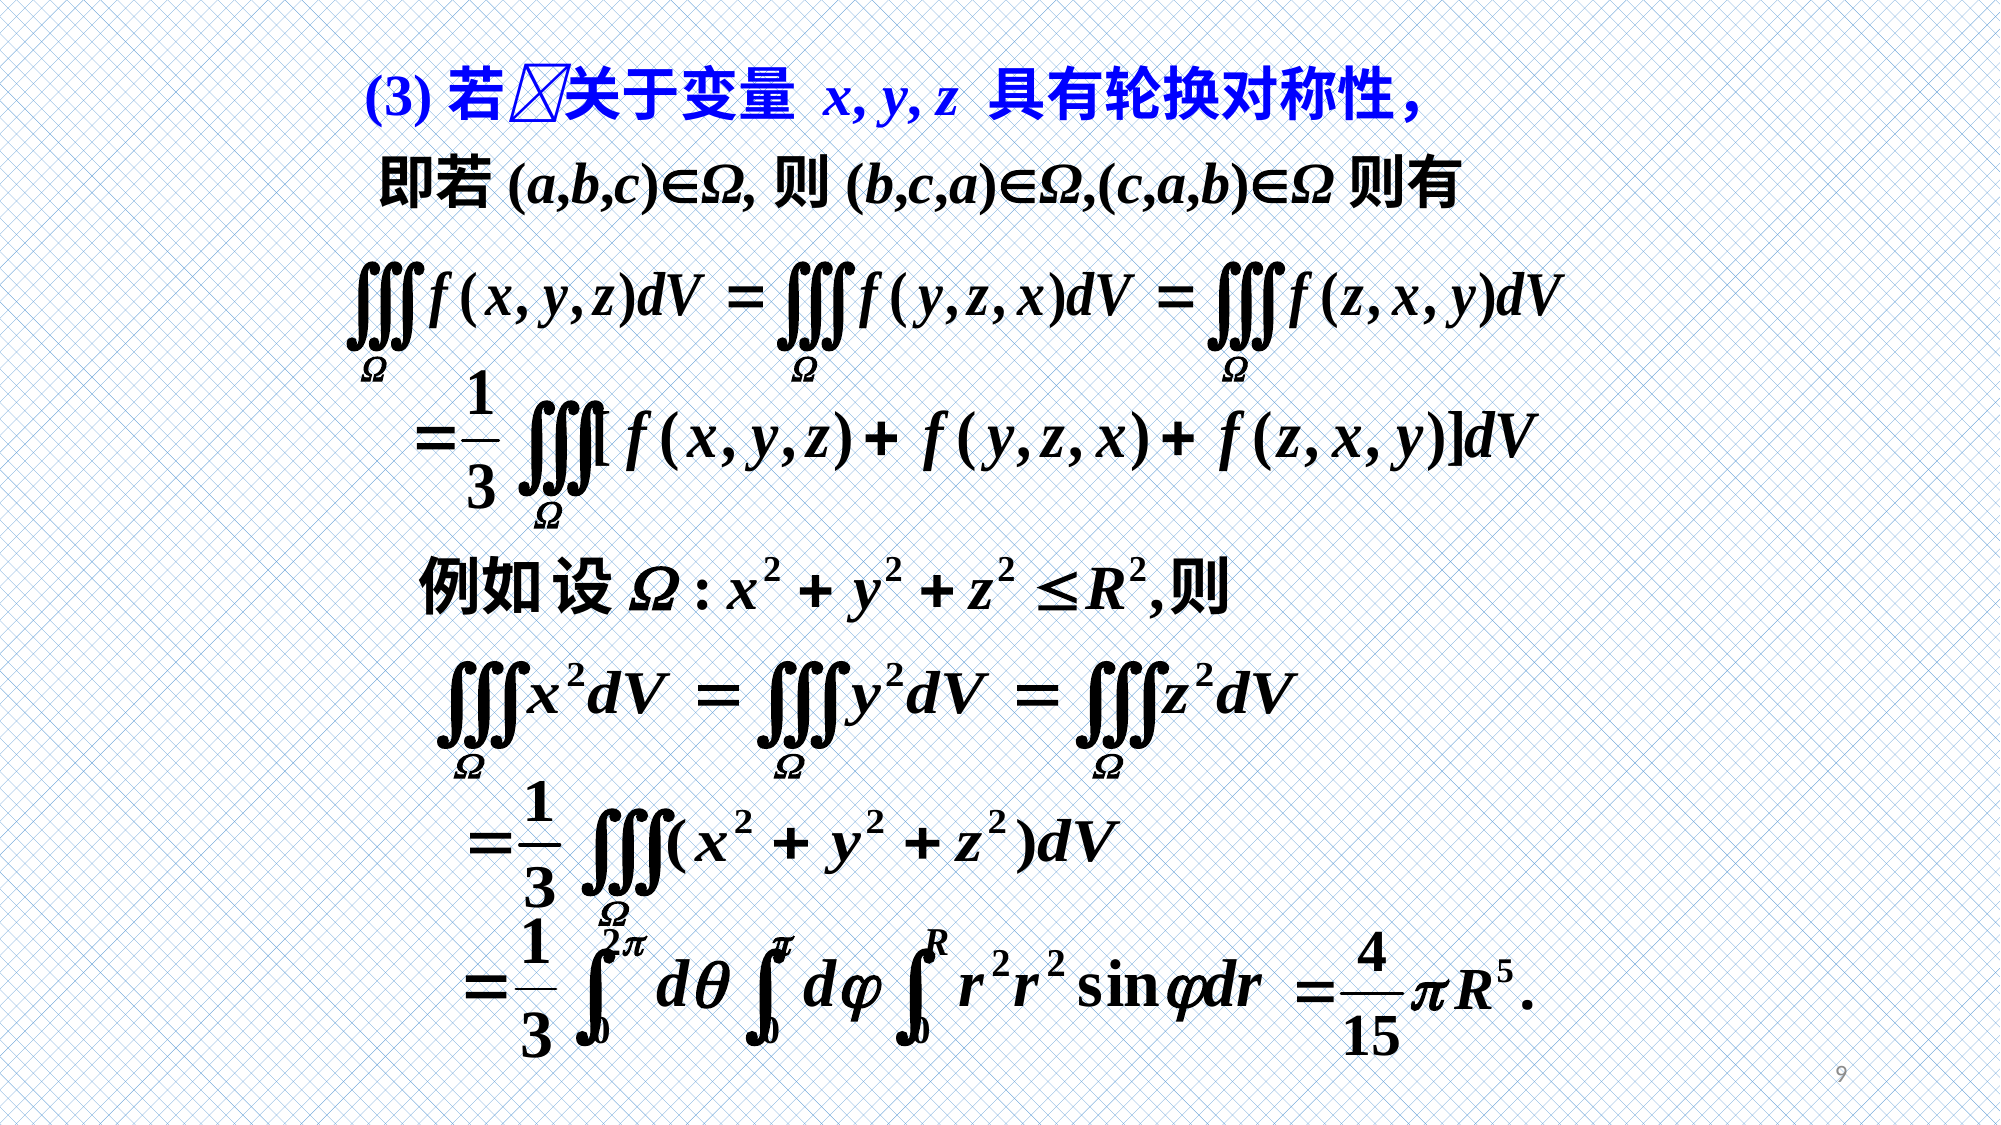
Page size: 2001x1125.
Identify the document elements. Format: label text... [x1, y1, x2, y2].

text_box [402, 347, 1556, 541]
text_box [329, 237, 1582, 393]
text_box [416, 637, 1319, 790]
slide_number 9 [1412, 1042, 1863, 1103]
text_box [1282, 910, 1543, 1070]
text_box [453, 759, 1138, 937]
text_box 即若(a,b,c)Ω,则(b,c,a)Ω,(c,a,b)Ω则有 [362, 137, 1613, 223]
text_box (3)若关于变量 x, y, z 具有轮换对称性， [350, 50, 1663, 135]
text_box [409, 540, 1236, 634]
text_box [449, 899, 1273, 1070]
